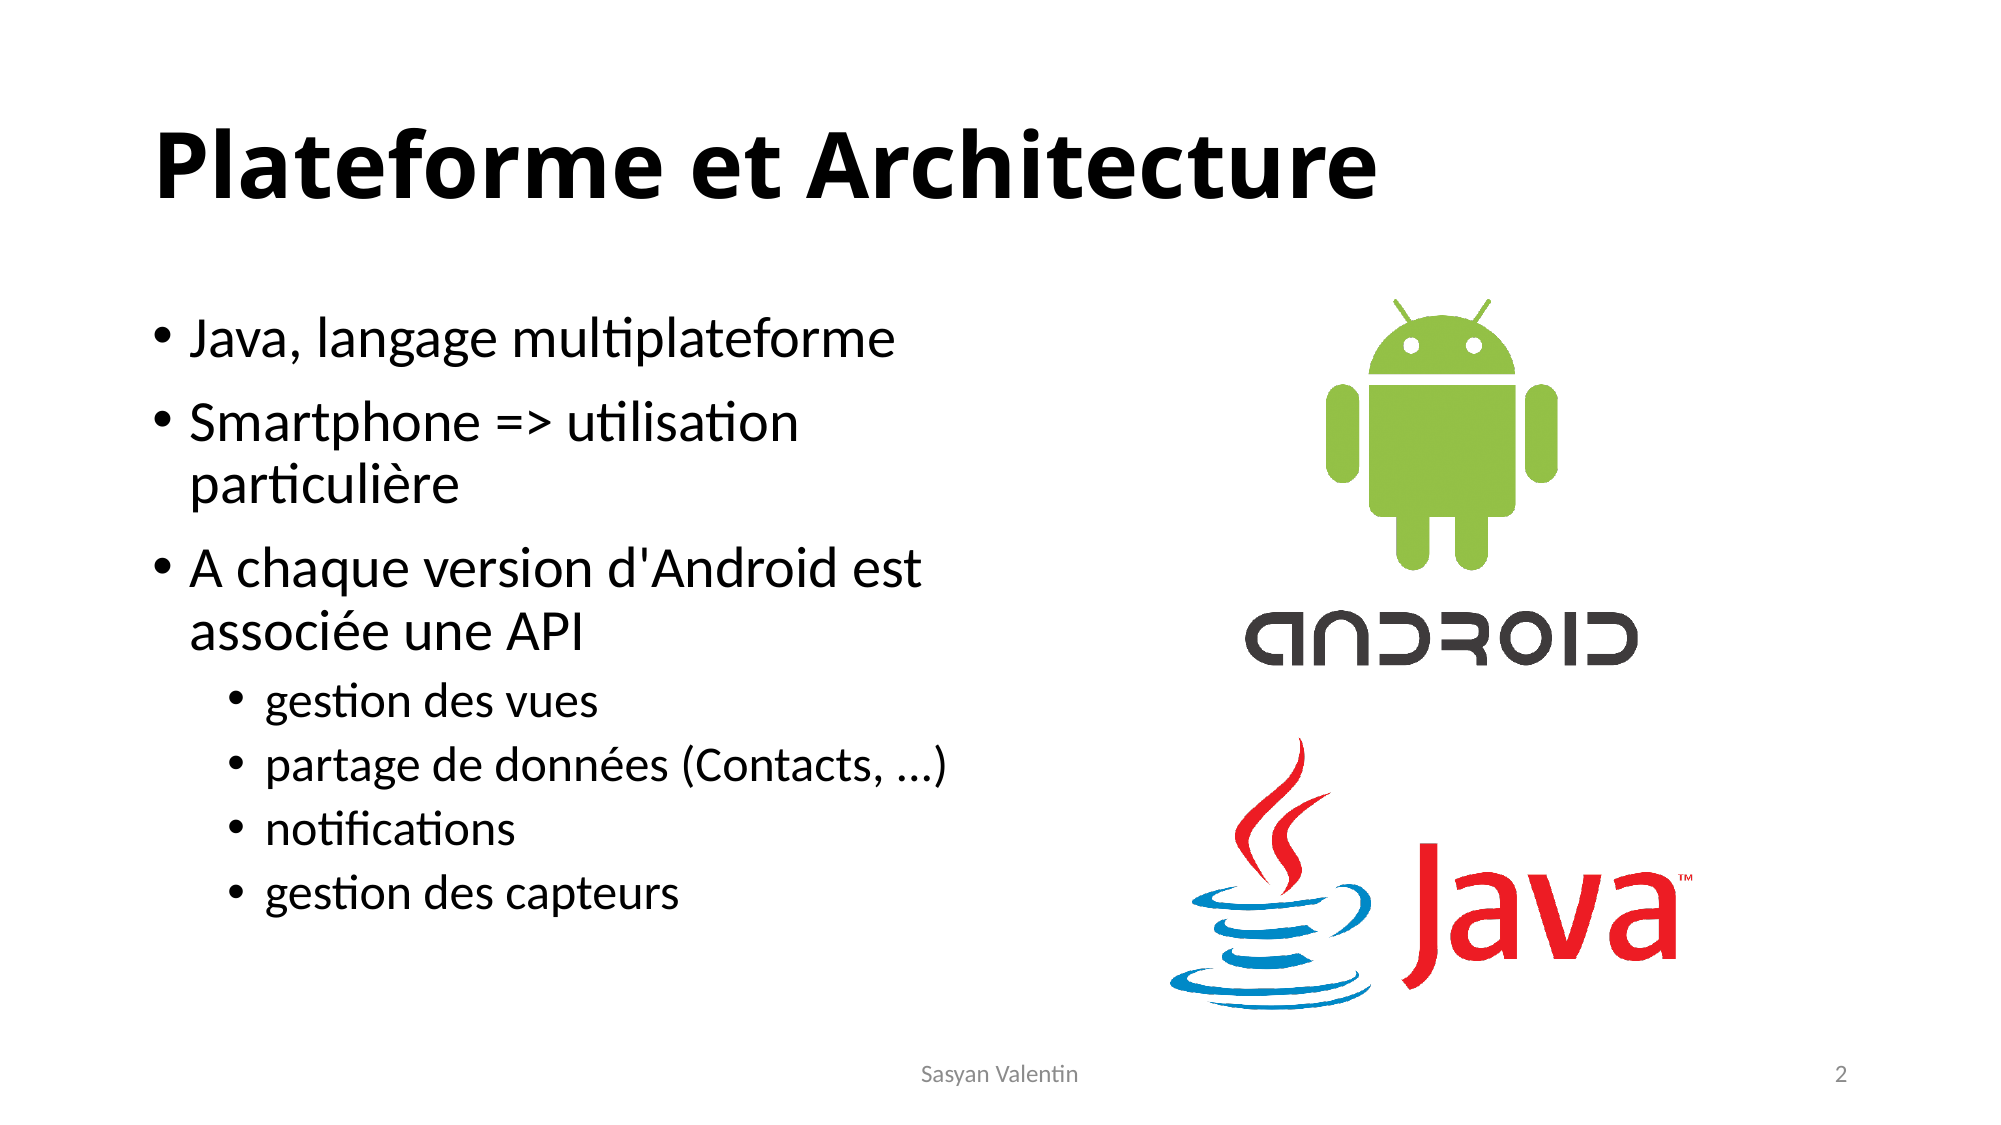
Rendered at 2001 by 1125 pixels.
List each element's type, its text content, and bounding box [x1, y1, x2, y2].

title Plateforme et Architecture [137, 59, 1863, 278]
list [1150, 299, 1725, 1014]
list Java, langage multiplateforme Smartphone => utilisation particulière A chaque version d'Android est associée une API gestion des vues partage de données (Contacts, ...) notifications gestion des capteurs [137, 299, 988, 1014]
slide_number 2 [1412, 1042, 1863, 1103]
footer Sasyan Valentin [662, 1042, 1338, 1103]
